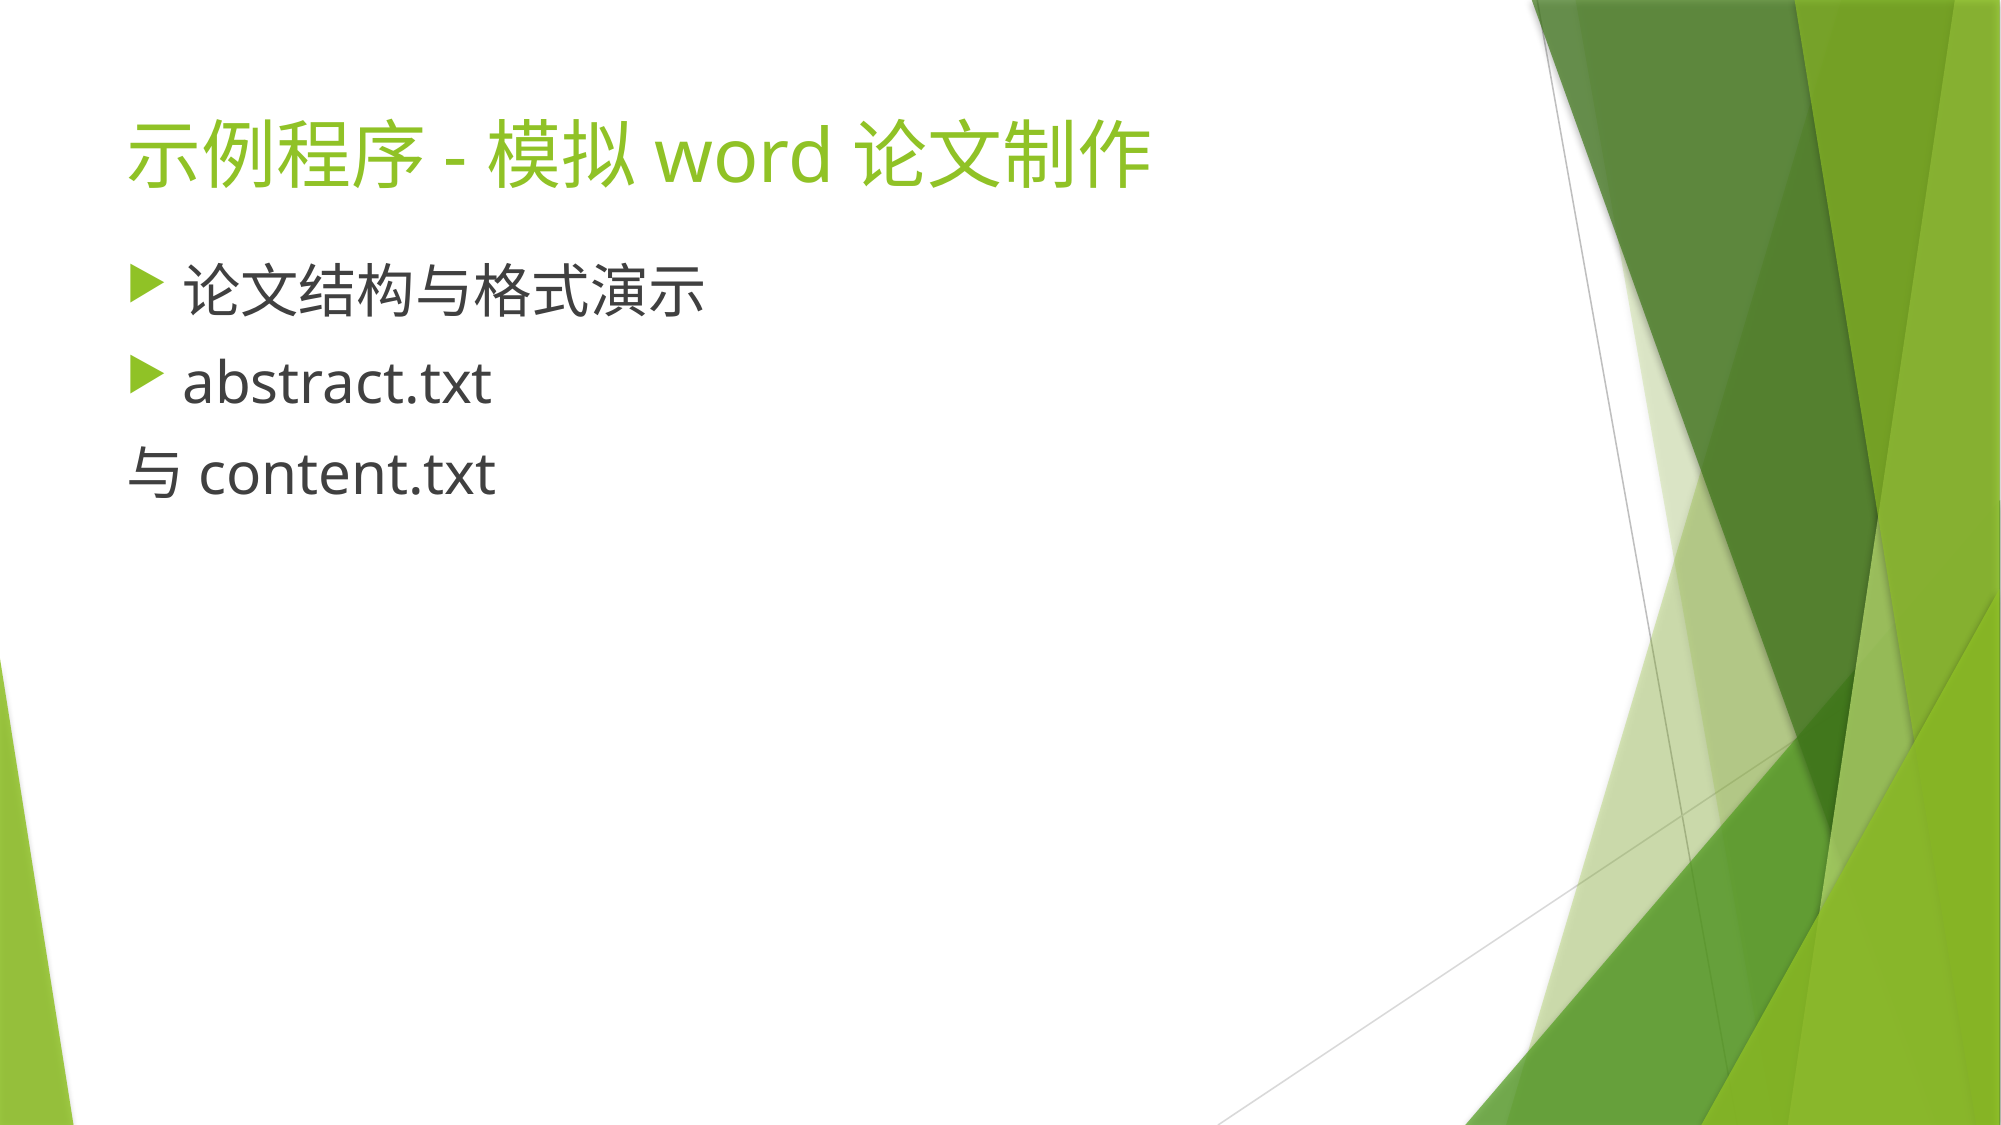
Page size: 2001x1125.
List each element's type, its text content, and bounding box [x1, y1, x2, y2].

title 示例程序-模拟word论文制作 [111, 99, 1522, 317]
list 论文结构与格式演示 abstract.txt 与content.txt [111, 246, 1090, 446]
